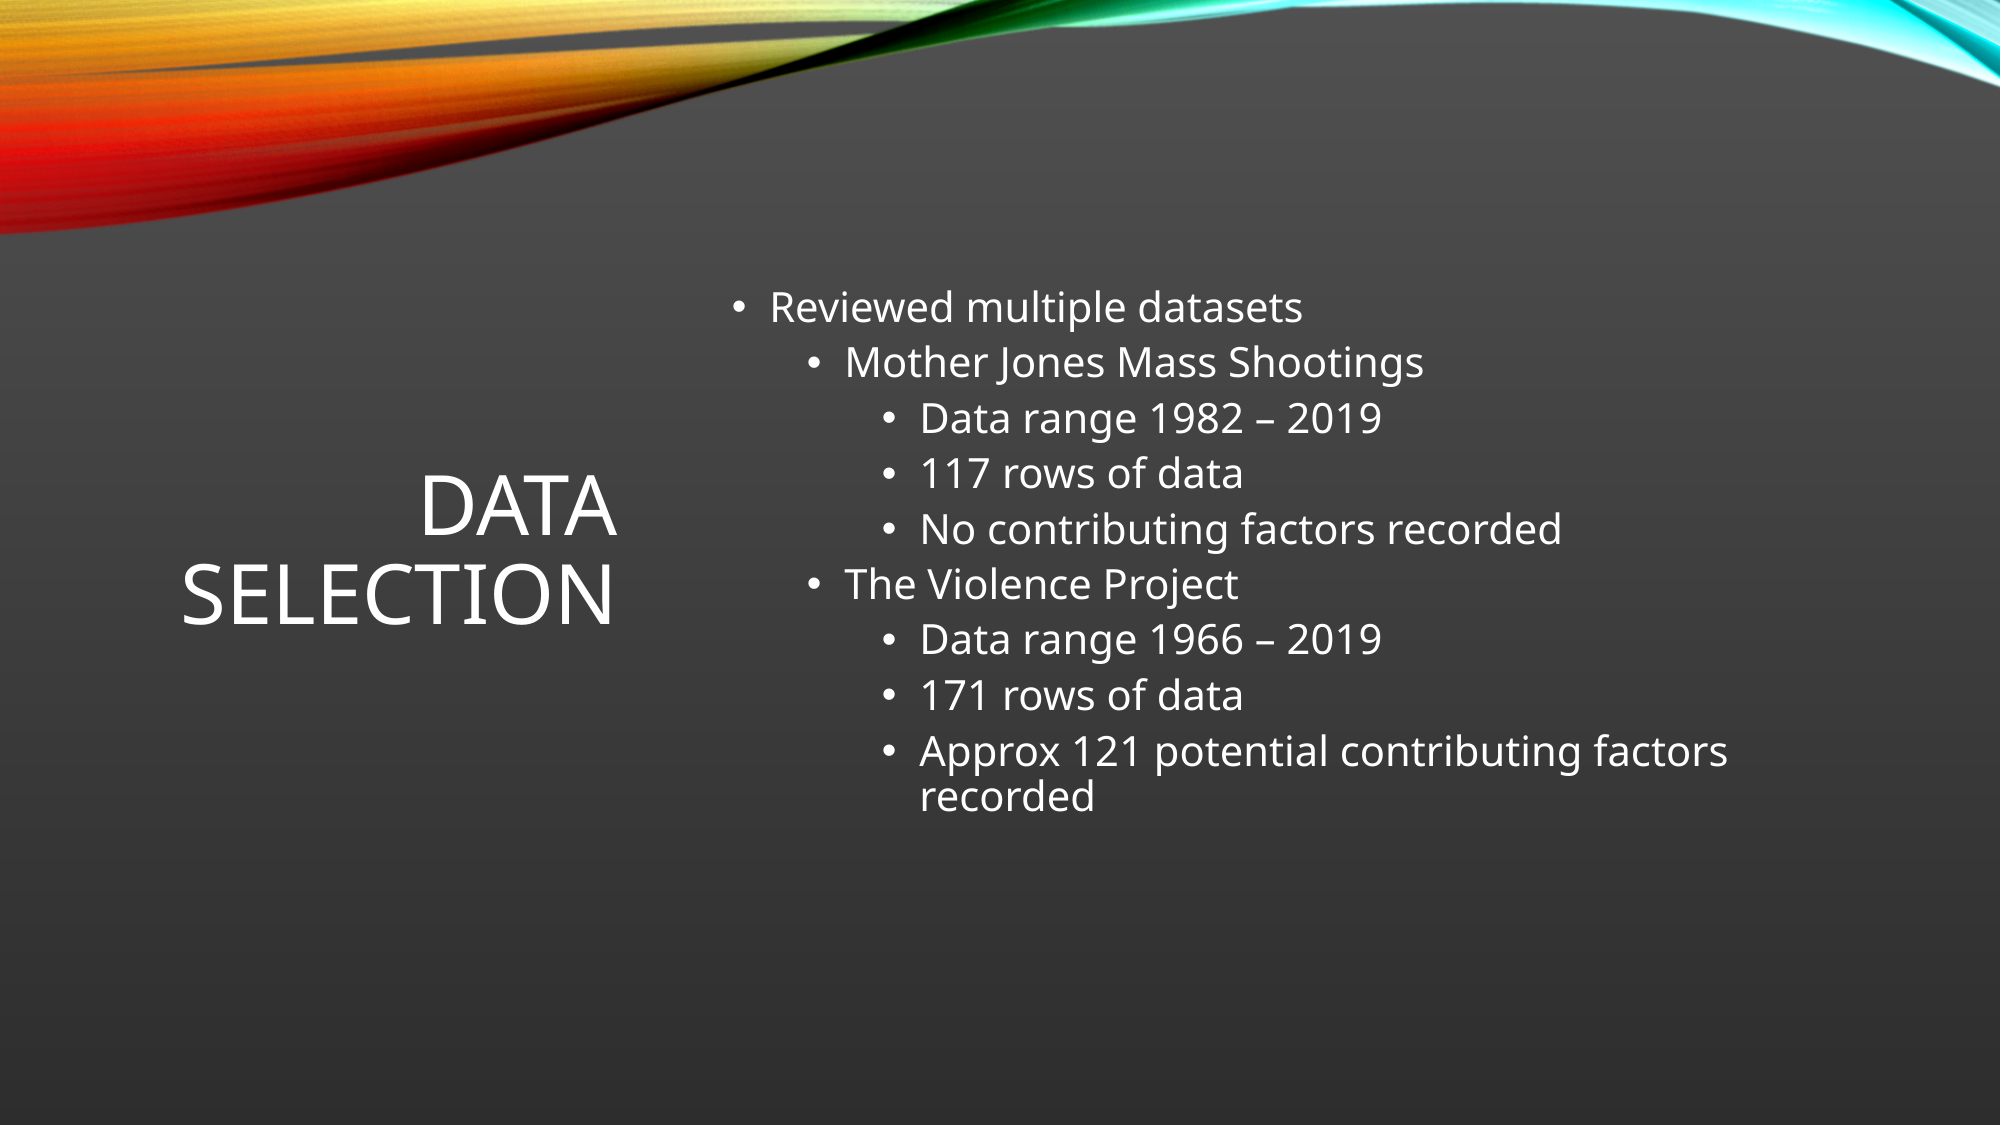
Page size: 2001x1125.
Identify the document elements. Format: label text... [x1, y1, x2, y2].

title Data Selection [112, 125, 633, 981]
list Reviewed multiple datasets Mother Jones Mass Shootings Data range 1982 – 2019 117 rows of data No contributing factors recorded The Violence Project Data range 1966 – 2019 171 rows of data Approx 121 potential contributing factors recorded [716, 125, 1880, 981]
picture [0, 0, 2000, 237]
